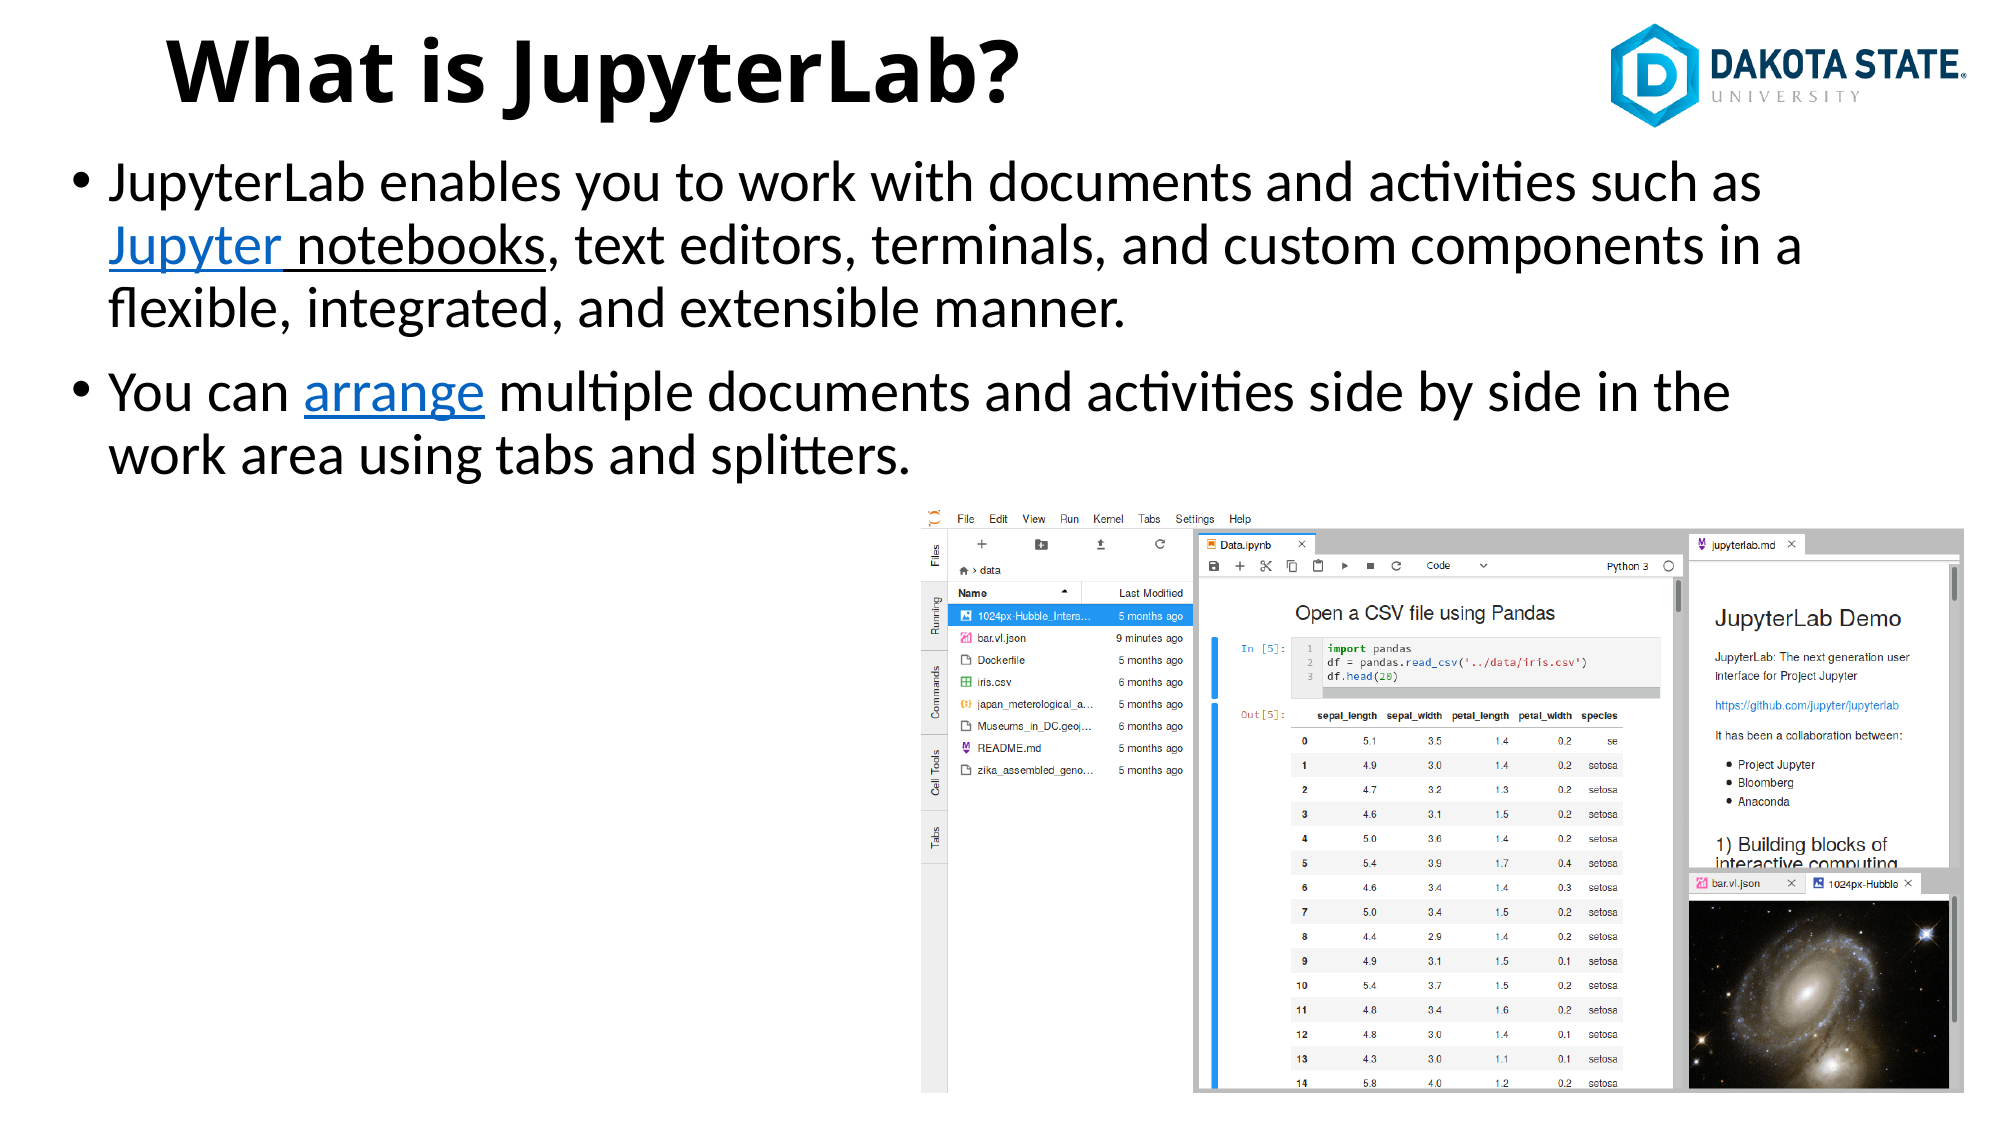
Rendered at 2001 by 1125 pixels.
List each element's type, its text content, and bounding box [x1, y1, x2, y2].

picture [921, 506, 1964, 1093]
picture [1609, 20, 1968, 130]
title What is JupyterLab? [151, 20, 1609, 130]
list JupyterLab enables you to work with documents and activities such as Jupyter notebooks, text editors, terminals, and custom components in a flexible, integrated, and extensible manner. You can arrange multiple documents and activities side by side in the work area using tabs and splitters. [56, 144, 1825, 927]
